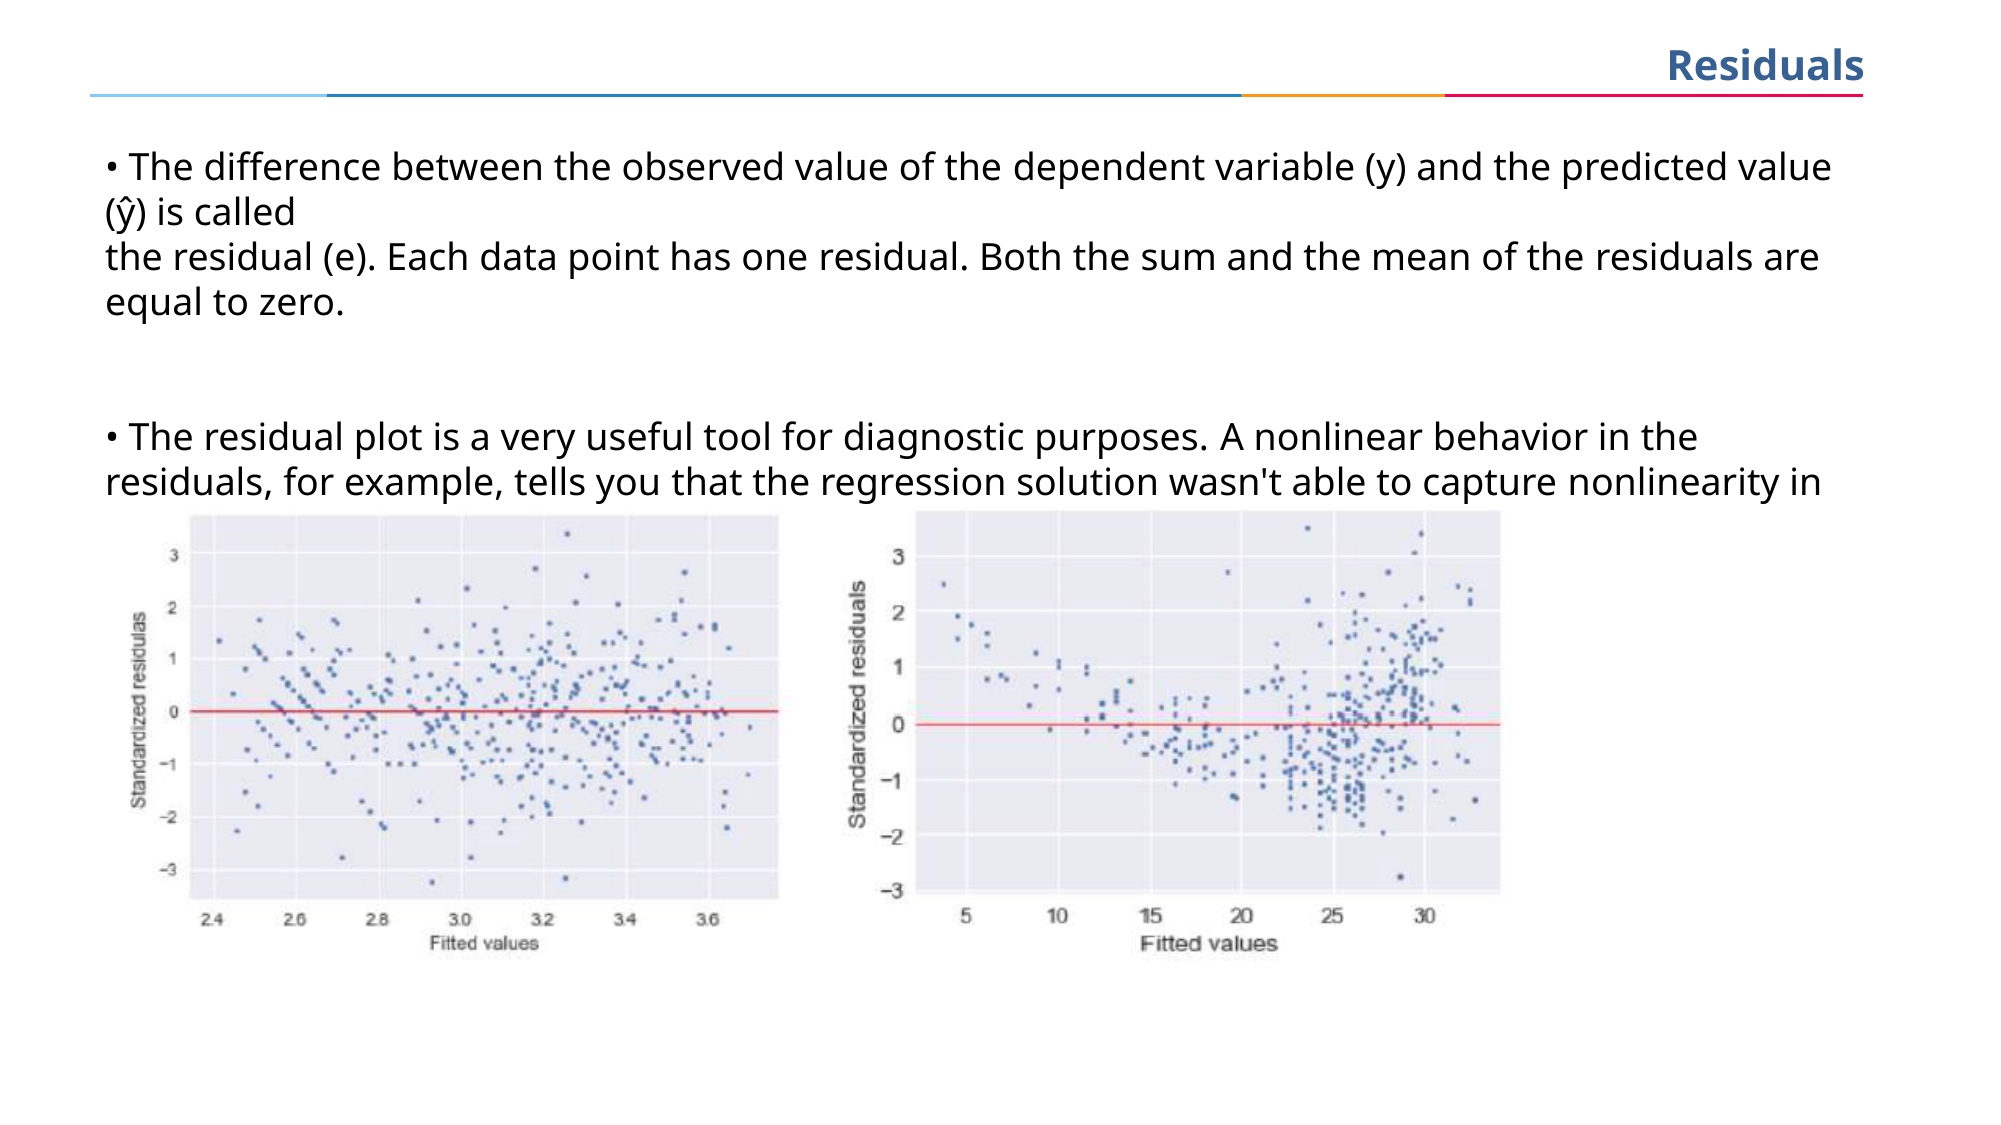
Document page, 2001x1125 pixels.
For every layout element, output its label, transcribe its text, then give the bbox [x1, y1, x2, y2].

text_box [90, 93, 1864, 97]
text_box • The difference between the observed value of the dependent variable (y) and the predicted value (ŷ) is called the residual (e). Each data point has one residual. Both the sum and the mean of the residuals are equal to zero. • The residual plot is a very useful tool for diagnostic purposes. A nonlinear behavior in the residuals, for example, tells you that the regression solution wasn't able to capture nonlinearity in the data. [90, 135, 1864, 556]
text_box Residuals [1651, 31, 1880, 97]
picture [90, 510, 1602, 961]
